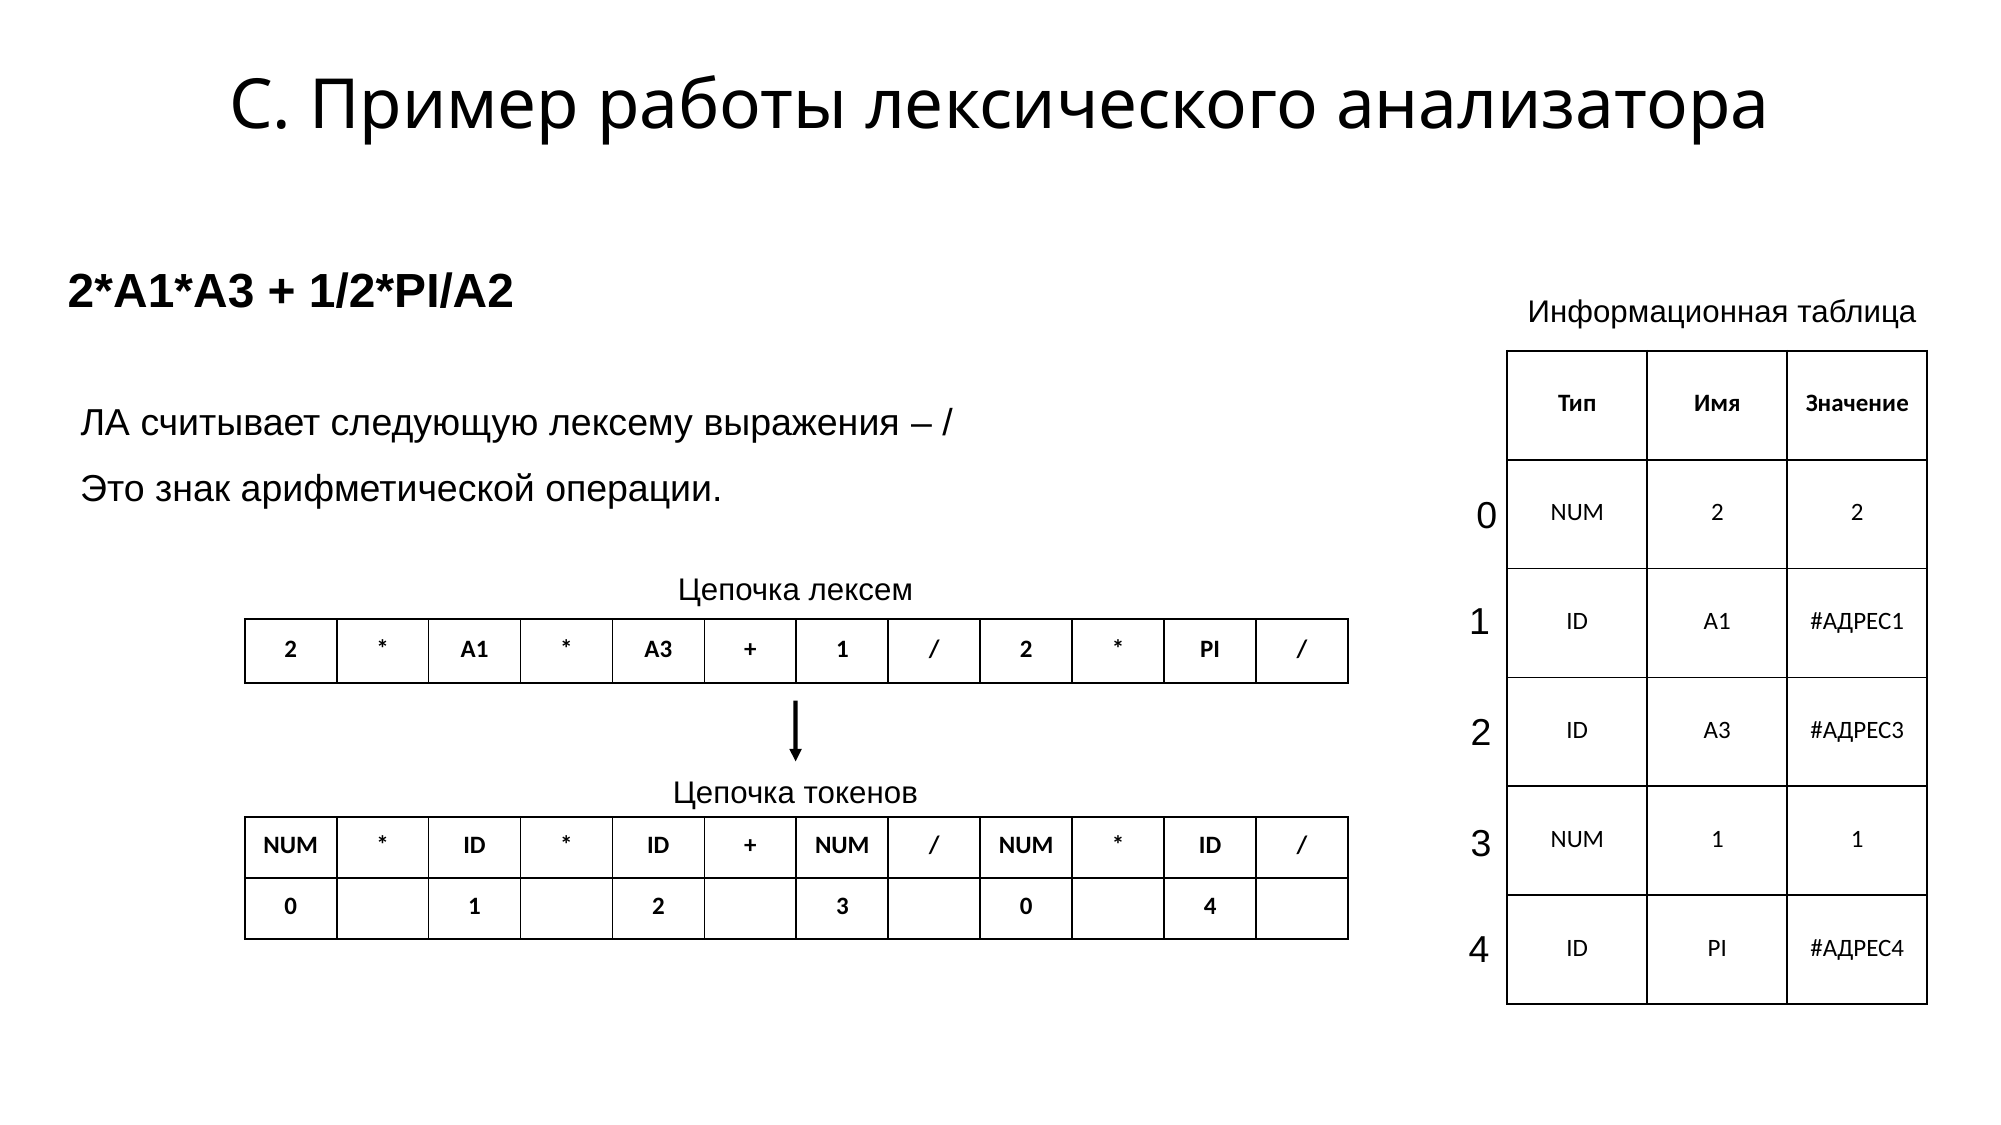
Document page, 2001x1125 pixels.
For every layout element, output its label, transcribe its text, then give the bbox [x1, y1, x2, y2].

table_cell [521, 879, 612, 938]
table_header / [889, 818, 979, 877]
table_header * [338, 818, 428, 877]
table_header 2 [246, 620, 336, 682]
table_header A3 [613, 620, 704, 682]
table_header ID [613, 818, 704, 877]
table_header + [705, 620, 795, 682]
table_cell 3 [797, 879, 887, 938]
table_header ID [429, 818, 520, 877]
text_box 2*A1*A3 + 1/2*PI/A2 [60, 262, 523, 325]
table_cell [1257, 879, 1347, 938]
table_cell A3 [1648, 678, 1786, 785]
table_cell #АДРЕС1 [1788, 569, 1926, 677]
table_cell ID [1508, 896, 1646, 1003]
text_box ЛА считывает следующую лексему выражения – / [73, 389, 961, 450]
table_cell #АДРЕС3 [1788, 678, 1926, 785]
table_cell 2 [1648, 461, 1786, 568]
text_box [789, 700, 802, 762]
table_header Имя [1648, 352, 1786, 459]
table_cell 0 [981, 879, 1071, 938]
table_header * [1073, 620, 1163, 682]
table_cell 0 [246, 879, 336, 938]
table_cell [889, 879, 979, 938]
table_header + [705, 818, 795, 877]
table_header / [1257, 818, 1347, 877]
text_box Информационная таблица [1520, 283, 1925, 337]
table_header NUM [246, 818, 336, 877]
table_header PI [1165, 620, 1255, 682]
table_cell 1 [1788, 787, 1926, 894]
text_box 4 [1461, 917, 1497, 978]
table_header 2 [981, 620, 1071, 682]
table_cell 1 [429, 879, 520, 938]
table_cell NUM [1508, 461, 1646, 568]
text_box Цепочка лексем [670, 561, 922, 614]
table_cell PI [1648, 896, 1786, 1003]
table_cell 2 [613, 879, 704, 938]
table_header / [889, 620, 979, 682]
text_box Это знак арифметической операции. [72, 456, 1479, 517]
table_cell 4 [1165, 879, 1255, 938]
table_cell 2 [1788, 461, 1926, 568]
text_box 3 [1463, 811, 1499, 872]
table_cell #АДРЕС4 [1788, 896, 1926, 1003]
table_cell 1 [1648, 787, 1786, 894]
text_box Цепочка токенов [665, 764, 926, 818]
table_header A1 [429, 620, 520, 682]
table_header * [521, 620, 612, 682]
table_cell A1 [1648, 569, 1786, 677]
table_header * [338, 620, 428, 682]
table_cell ID [1508, 678, 1646, 785]
table_header NUM [797, 818, 887, 877]
table_header Значение [1788, 352, 1926, 459]
text_box 1 [1461, 589, 1498, 650]
table_cell NUM [1508, 787, 1646, 894]
table_cell ID [1508, 569, 1646, 677]
table_header * [1073, 818, 1163, 877]
table_cell [338, 879, 428, 938]
text_box 2 [1463, 700, 1499, 761]
table_header 1 [797, 620, 887, 682]
table_cell [1073, 879, 1163, 938]
table_header Тип [1508, 352, 1646, 459]
table_cell [705, 879, 795, 938]
table_header NUM [981, 818, 1071, 877]
table_header ID [1165, 818, 1255, 877]
table_header * [521, 818, 612, 877]
text_box 0 [1468, 483, 1505, 544]
table_header / [1257, 620, 1347, 682]
text_box C. Пример работы лексического анализатора [137, 38, 1863, 174]
